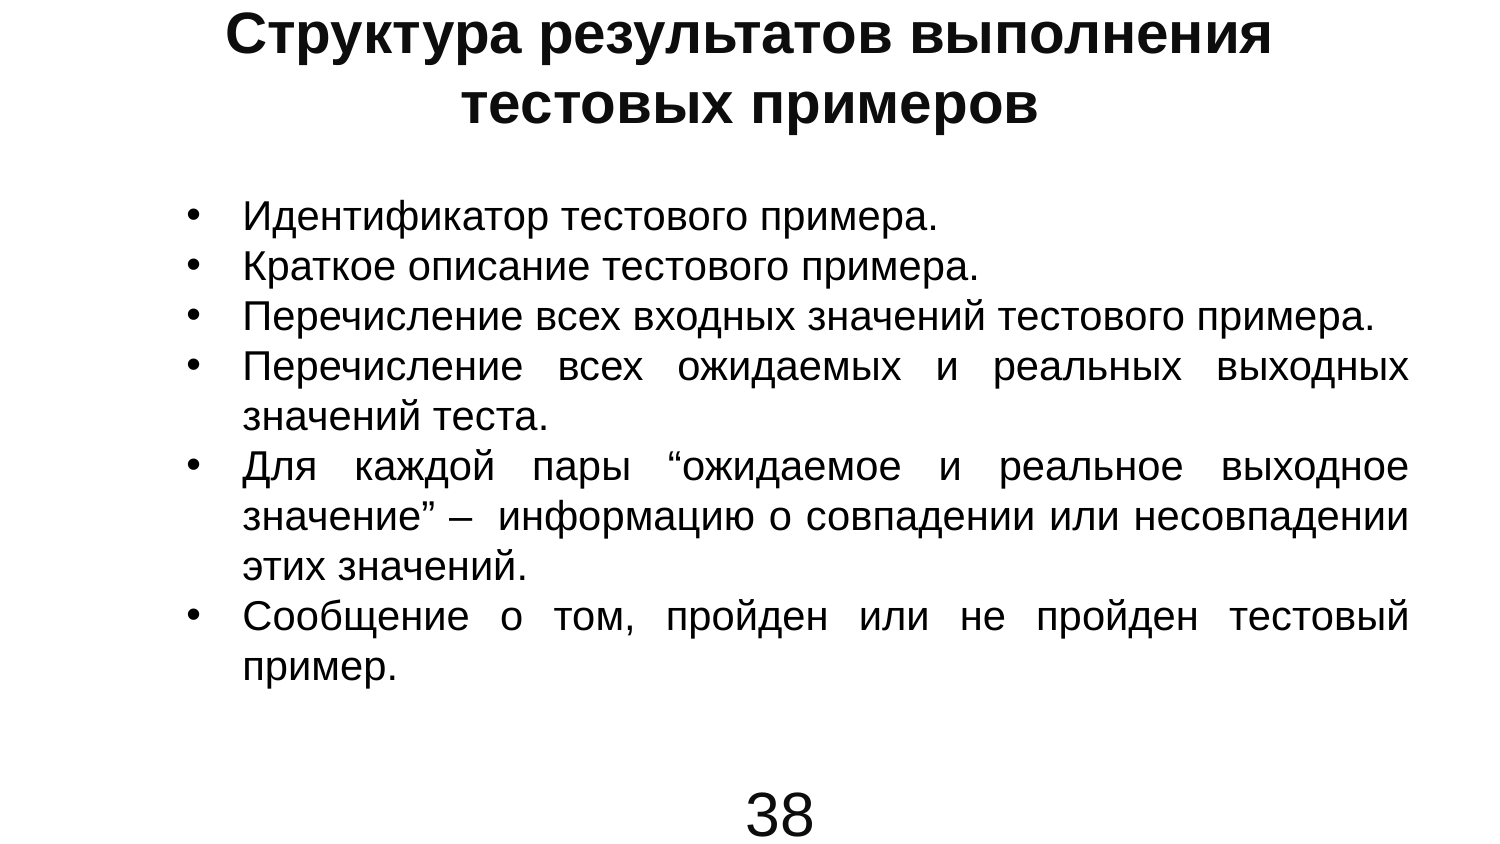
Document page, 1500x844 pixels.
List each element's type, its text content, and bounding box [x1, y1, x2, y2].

title Структура результатов выполнения тестовых примеров [75, 0, 1425, 151]
list Идентификатор тестового примера. Краткое описание тестового примера. Перечисление всех входных значений тестового примера. Перечисление всех ожидаемых и реальных выходных значений теста. Для каждой пары “ожидаемое и реальное выходное значение” – информацию о совпадении или несовпадении этих значений. Сообщение о том, пройден или не пройден тестовый пример. [171, 173, 1425, 812]
slide_number 38 [705, 812, 857, 844]
